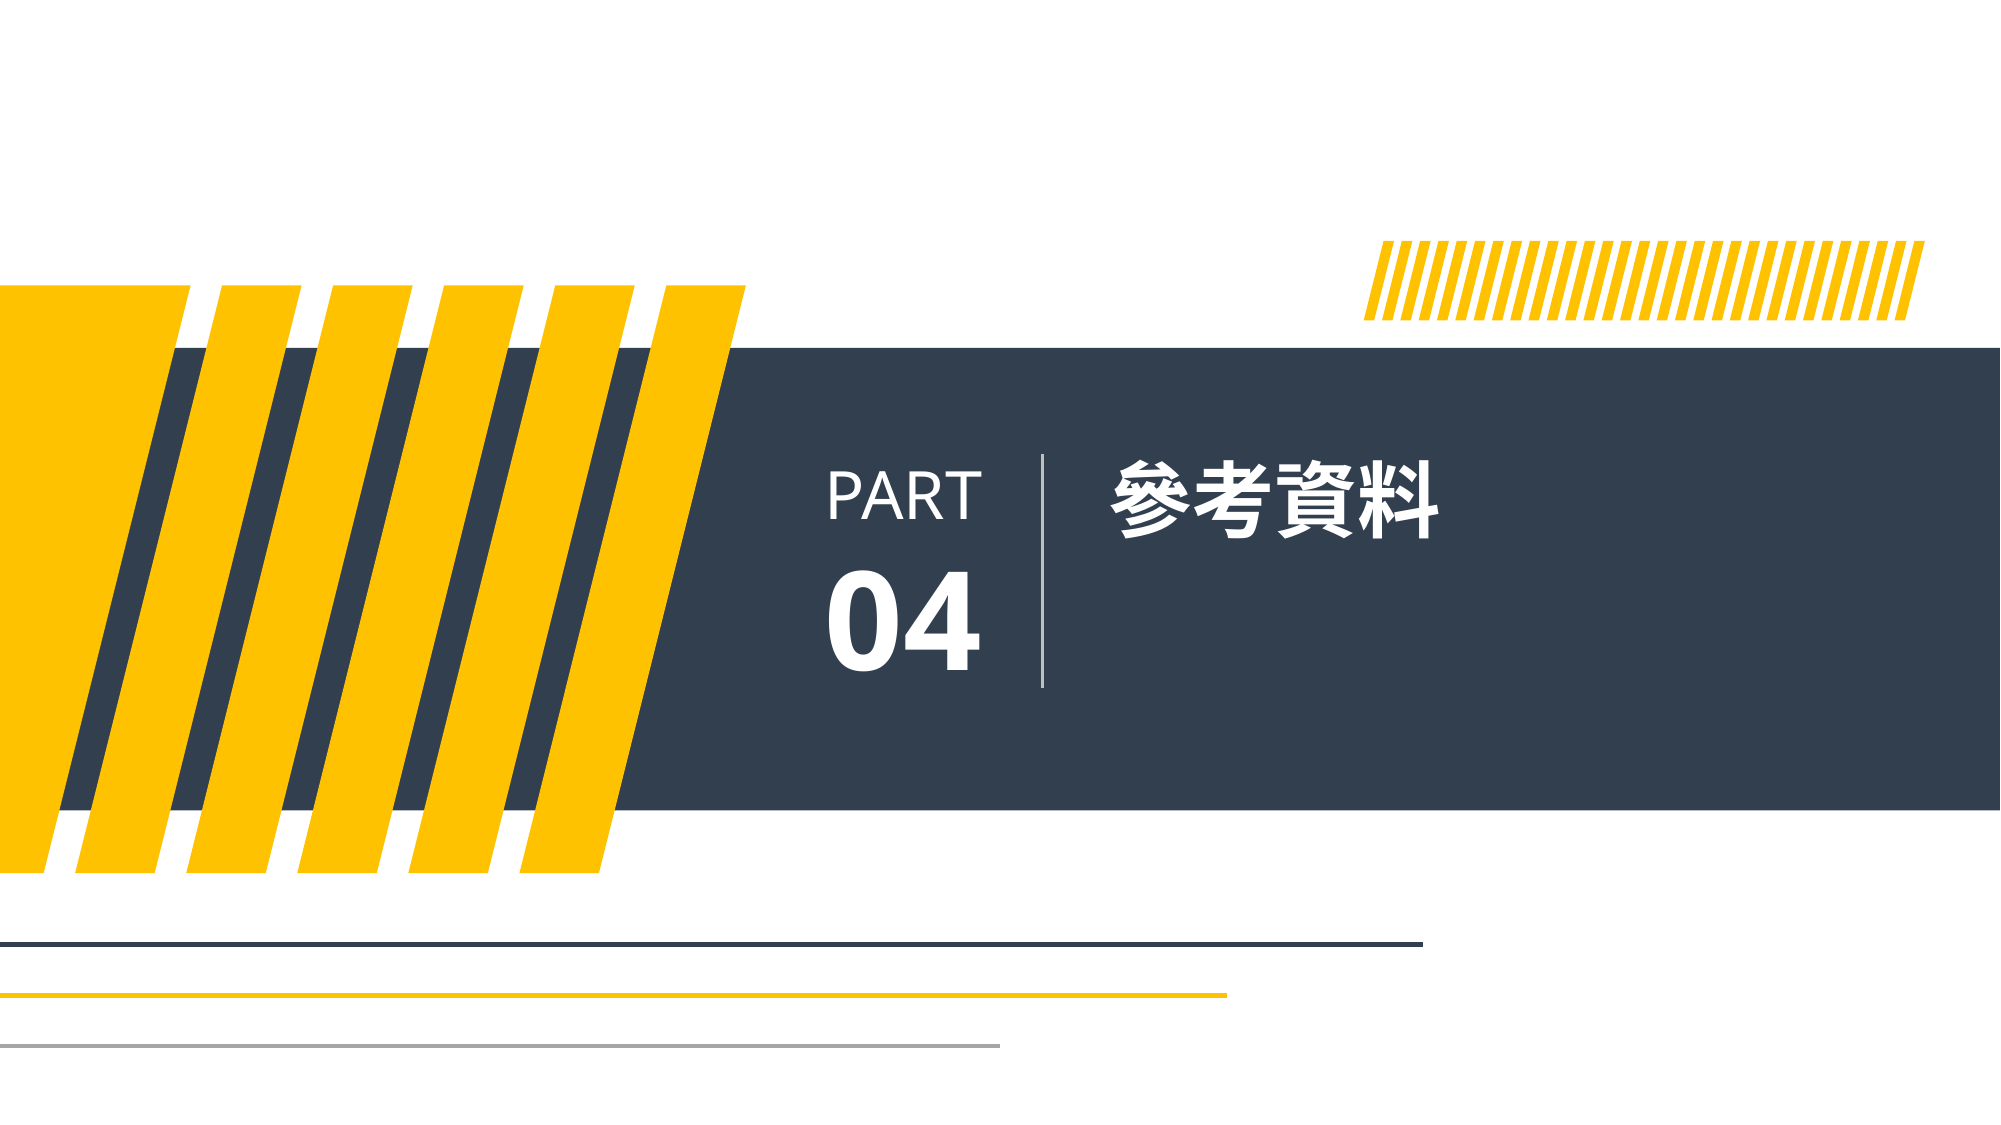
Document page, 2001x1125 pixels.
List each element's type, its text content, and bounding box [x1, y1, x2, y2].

text_box [1691, 239, 1725, 322]
text_box [1490, 239, 1524, 322]
text_box [1710, 239, 1744, 322]
text_box [1362, 239, 1396, 322]
text_box [283, 347, 427, 812]
text_box [1380, 239, 1414, 322]
text_box [1453, 239, 1487, 322]
text_box [295, 284, 526, 875]
text_box [1838, 239, 1872, 322]
text_box [1819, 239, 1853, 322]
text_box [73, 284, 303, 875]
text_box [518, 284, 748, 875]
text_box [1728, 239, 1762, 322]
text_box [1472, 239, 1506, 322]
text_box [1435, 239, 1469, 322]
text_box [0, 284, 192, 875]
text_box PART 04 [809, 446, 998, 706]
text_box [1655, 239, 1689, 322]
text_box [505, 347, 649, 812]
text_box [184, 284, 415, 875]
text_box [1417, 239, 1451, 322]
text_box [172, 347, 316, 812]
text_box [1746, 239, 1780, 322]
text_box [394, 347, 538, 812]
text_box [1618, 239, 1652, 322]
text_box [1874, 239, 1908, 322]
text_box [616, 347, 2000, 812]
text_box [1582, 239, 1616, 322]
text_box [1673, 239, 1707, 322]
text_box [1801, 239, 1835, 322]
text_box [1893, 239, 1927, 322]
text_box [61, 347, 205, 812]
text_box [1765, 239, 1799, 322]
text_box [1508, 239, 1542, 322]
text_box 參考資料 [1093, 440, 1457, 556]
text_box [1856, 239, 1890, 322]
text_box [1545, 239, 1579, 322]
text_box [407, 284, 637, 875]
text_box [1398, 239, 1432, 322]
text_box [1563, 239, 1597, 322]
text_box [1527, 239, 1561, 322]
text_box [1600, 239, 1634, 322]
text_box [1783, 239, 1817, 322]
text_box [1636, 239, 1670, 322]
